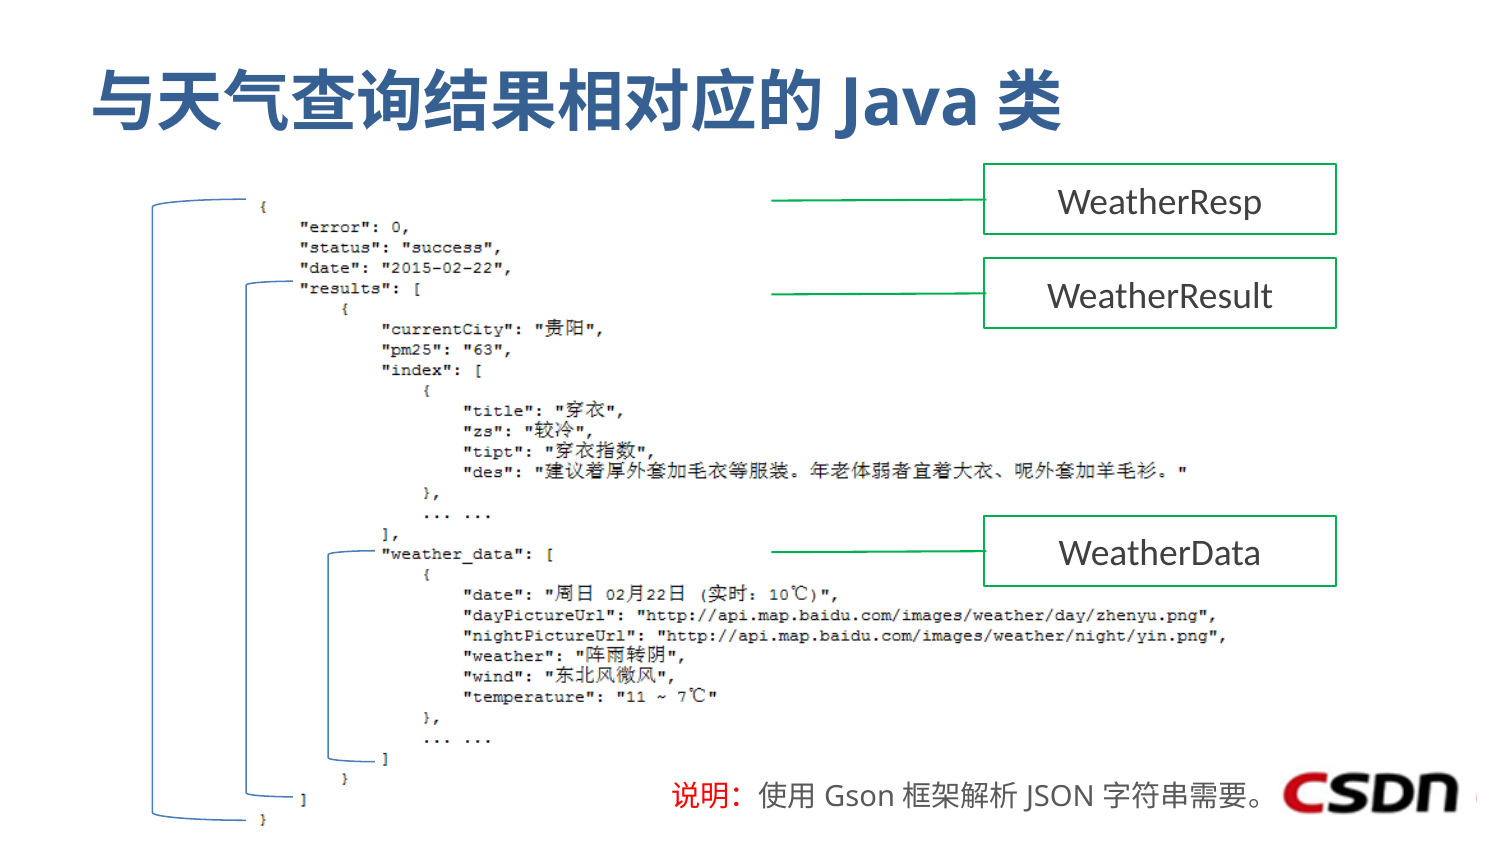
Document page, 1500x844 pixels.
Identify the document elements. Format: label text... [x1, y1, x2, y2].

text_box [152, 163, 1337, 831]
title 与天气查询结果相对应的Java类 [75, 45, 1425, 153]
picture [1337, 740, 1477, 824]
